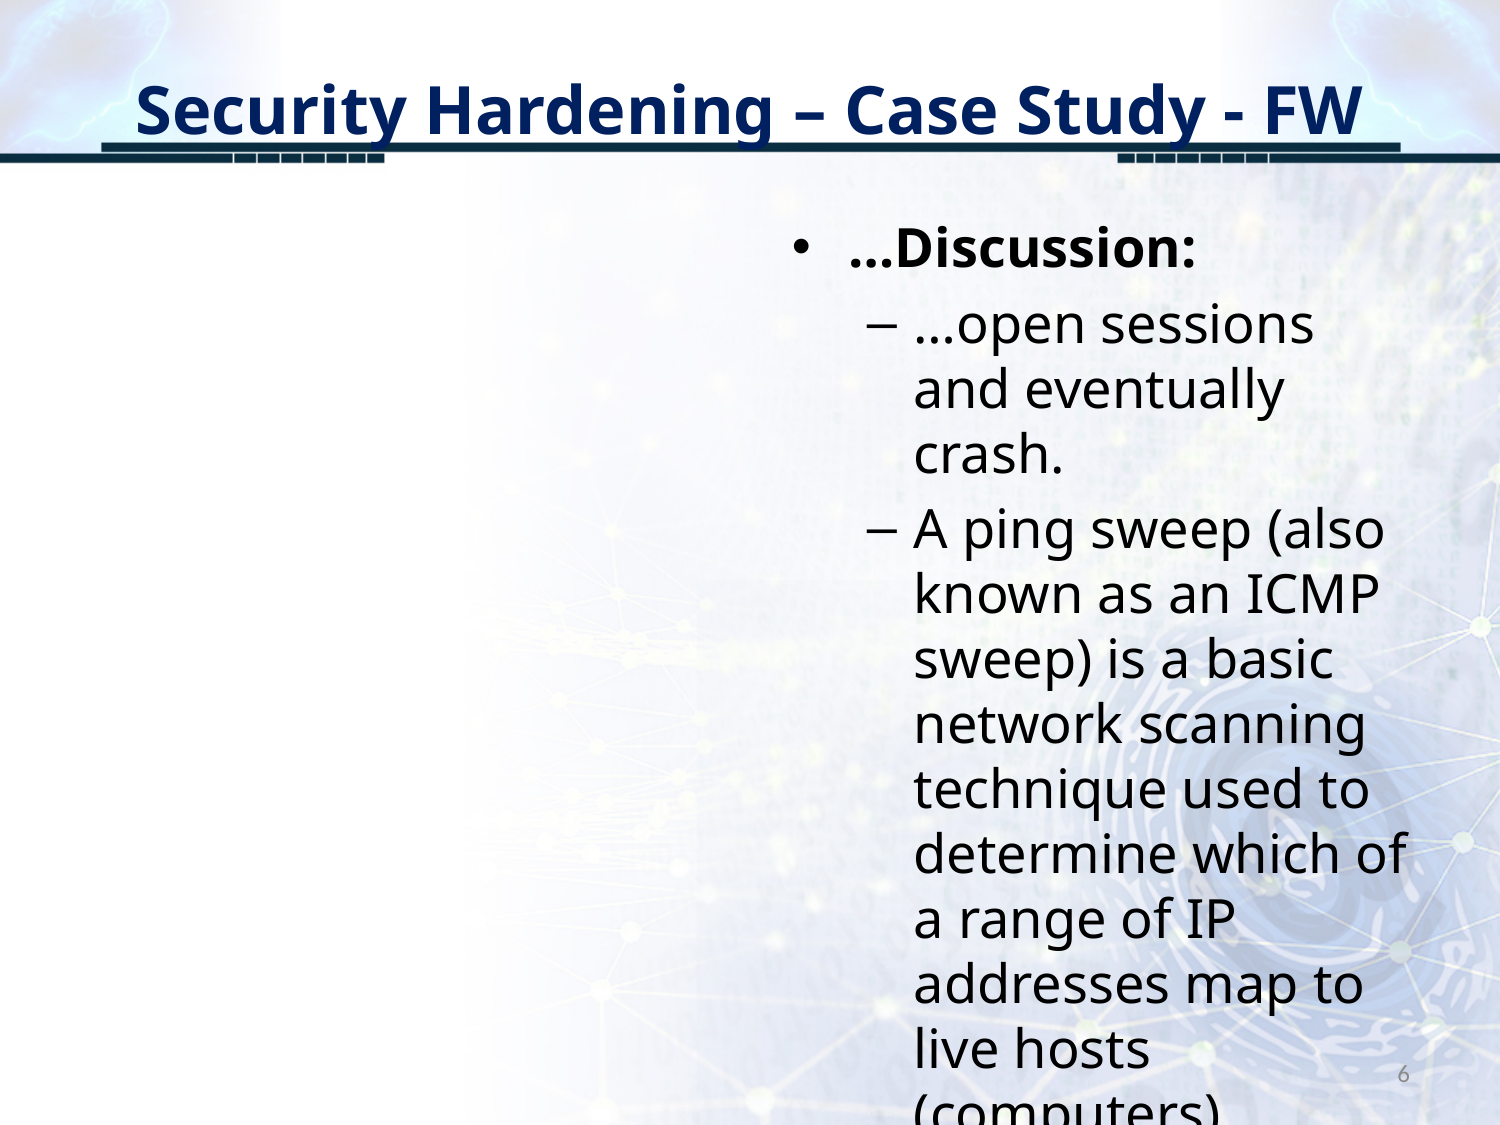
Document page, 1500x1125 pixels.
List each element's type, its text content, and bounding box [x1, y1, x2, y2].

picture [0, 0, 1500, 1125]
slide_number 6 [1074, 1042, 1425, 1103]
title Security Hardening – Case Study - FW [75, 34, 1425, 182]
list …Discussion: …open sessions and eventually crash. A ping sweep (also known as an ICMP sweep) is a basic network scanning technique used to determine which of a range of IP addresses map to live hosts (computers) [776, 205, 1432, 1023]
